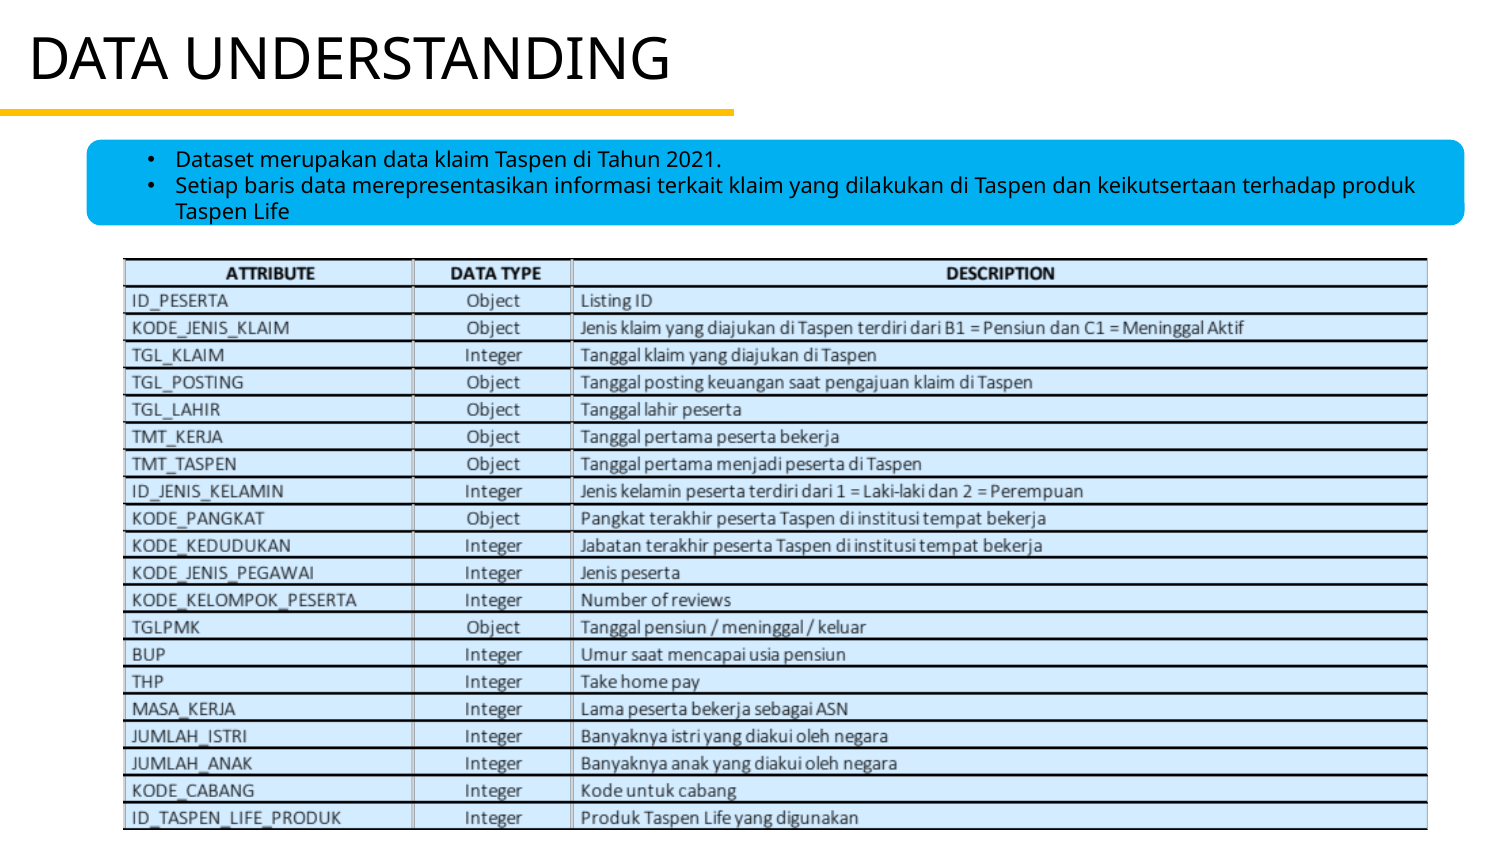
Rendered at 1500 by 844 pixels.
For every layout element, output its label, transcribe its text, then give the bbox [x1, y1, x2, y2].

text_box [122, 258, 1429, 830]
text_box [86, 139, 1465, 226]
text_box DATA UNDERSTANDING [0, 13, 726, 99]
